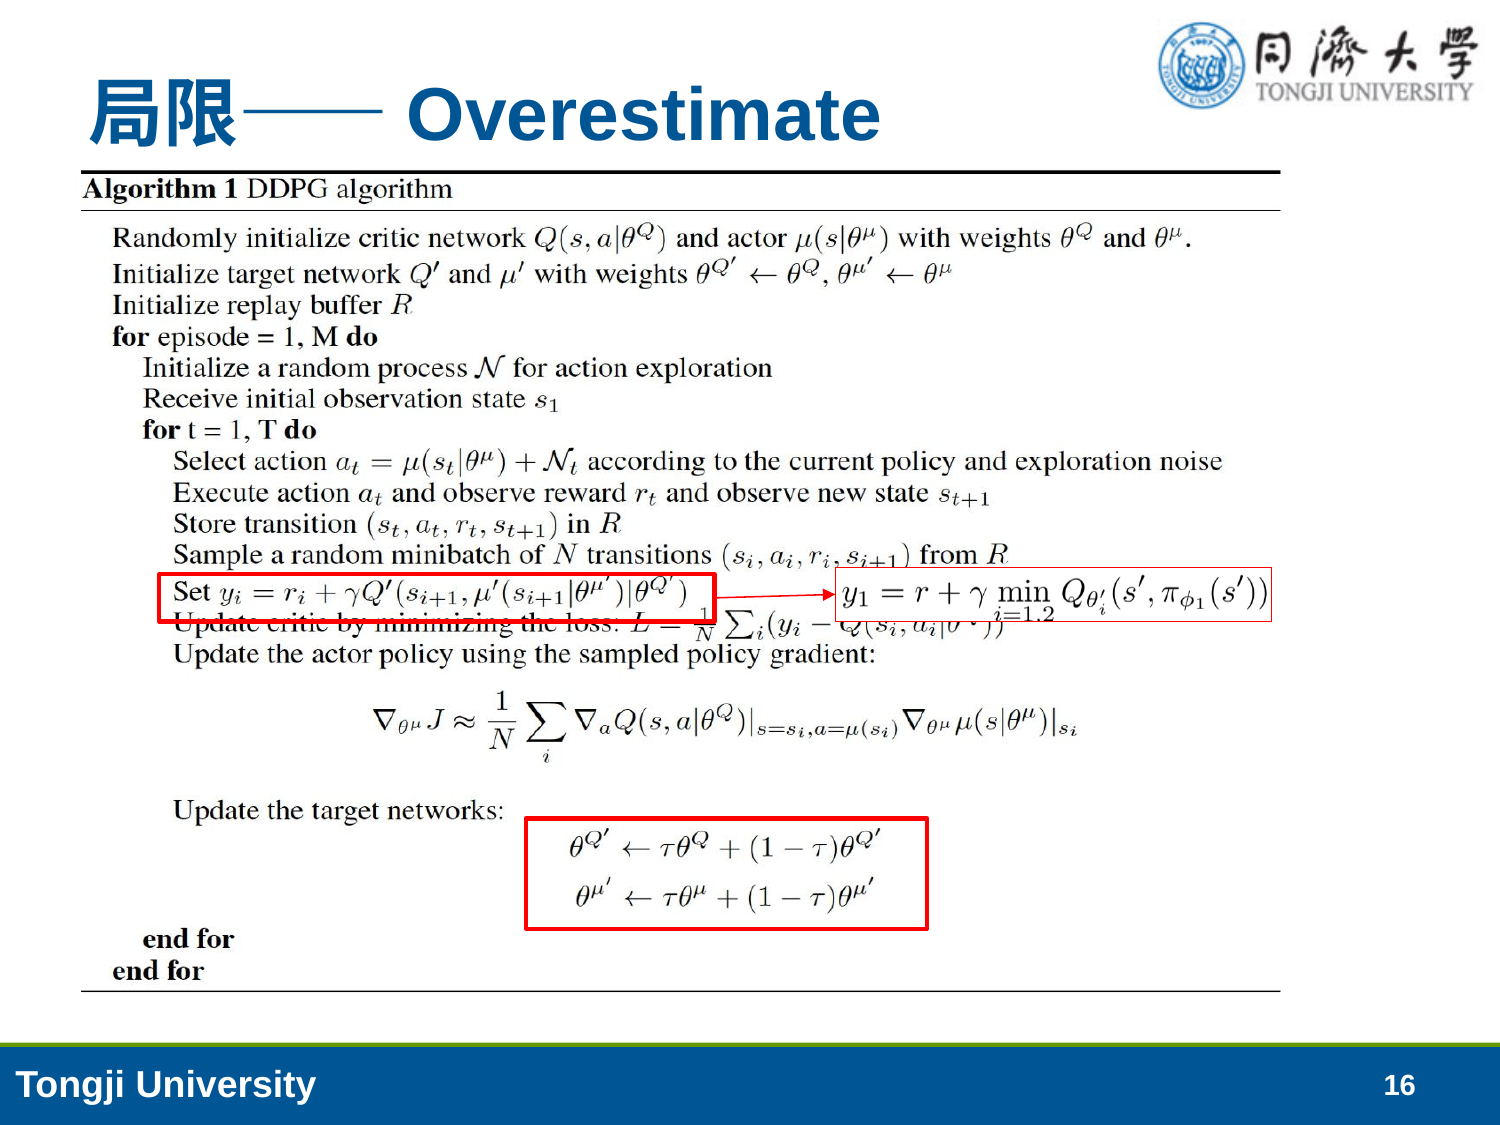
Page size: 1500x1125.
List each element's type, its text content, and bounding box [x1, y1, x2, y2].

picture [73, 165, 1294, 1000]
picture [1145, 19, 1495, 113]
title 局限——Overestimate [73, 22, 1432, 166]
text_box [714, 594, 836, 599]
